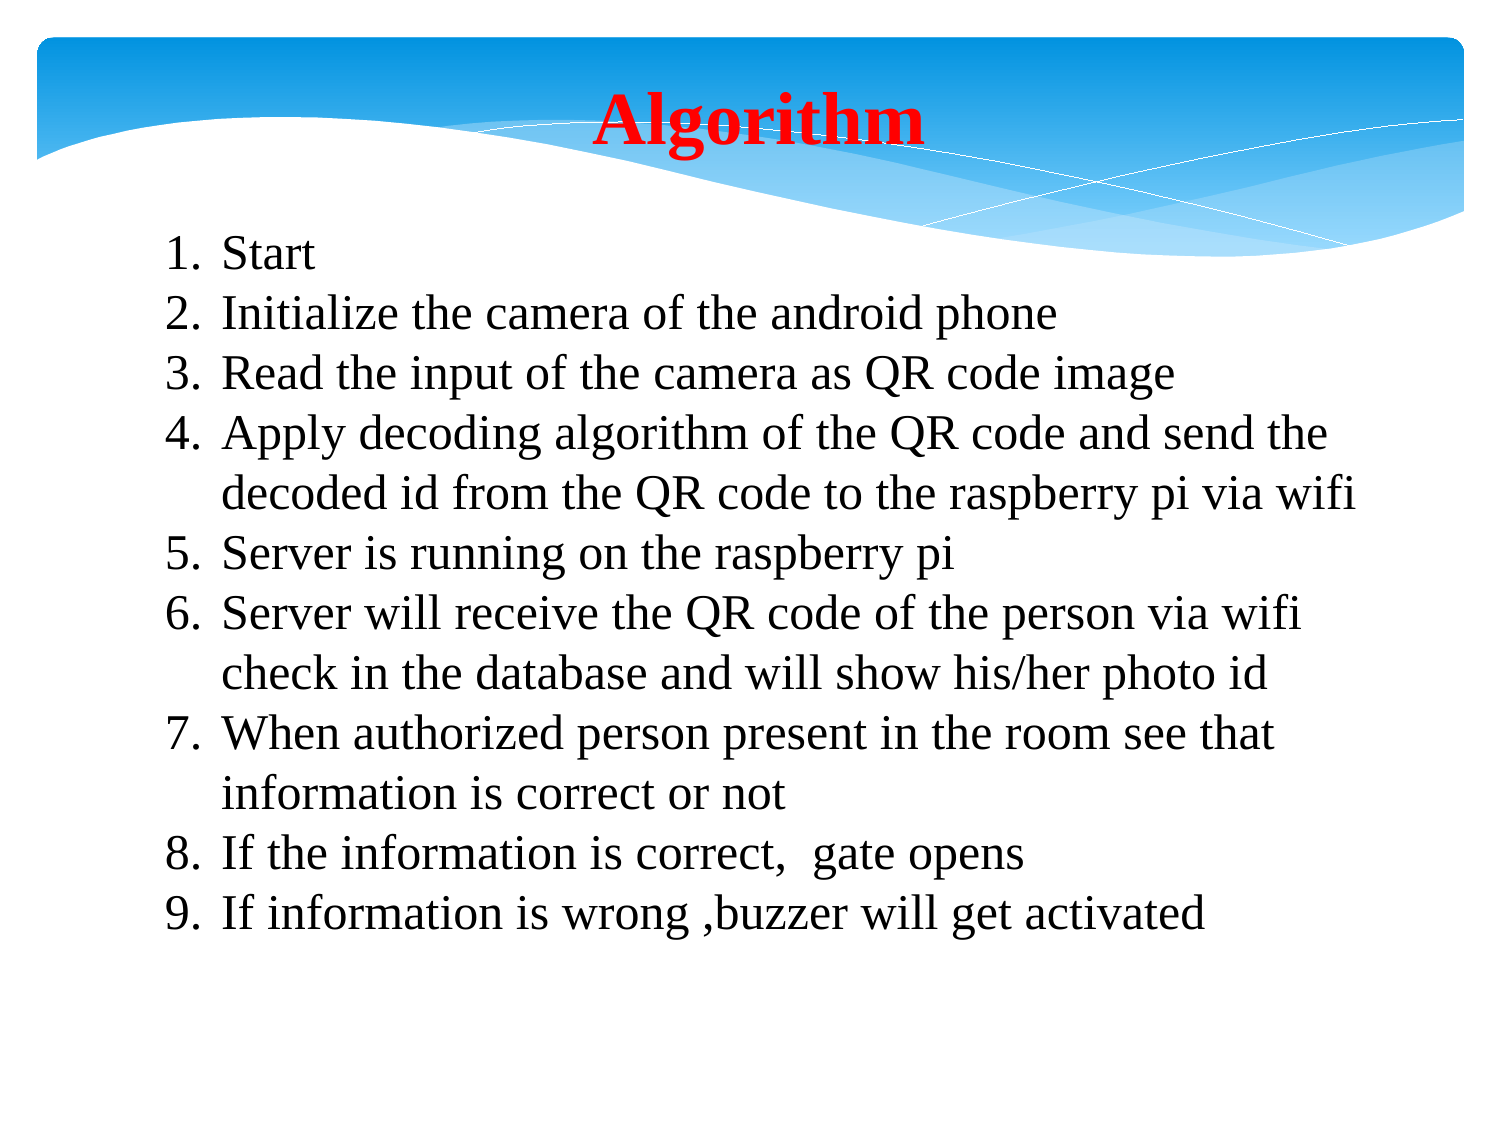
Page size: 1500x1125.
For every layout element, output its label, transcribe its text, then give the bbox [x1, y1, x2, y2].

text_box Algorithm Start Initialize the camera of the android phone Read the input of the camera as QR code image Apply decoding algorithm of the QR code and send the decoded id from the QR code to the raspberry pi via wifi Server is running on the raspberry pi Server will receive the QR code of the person via wifi check in the database and will show his/her photo id When authorized person present in the room see that information is correct or not If the information is correct, gate opens If information is wrong ,buzzer will get activated [150, 62, 1388, 1008]
